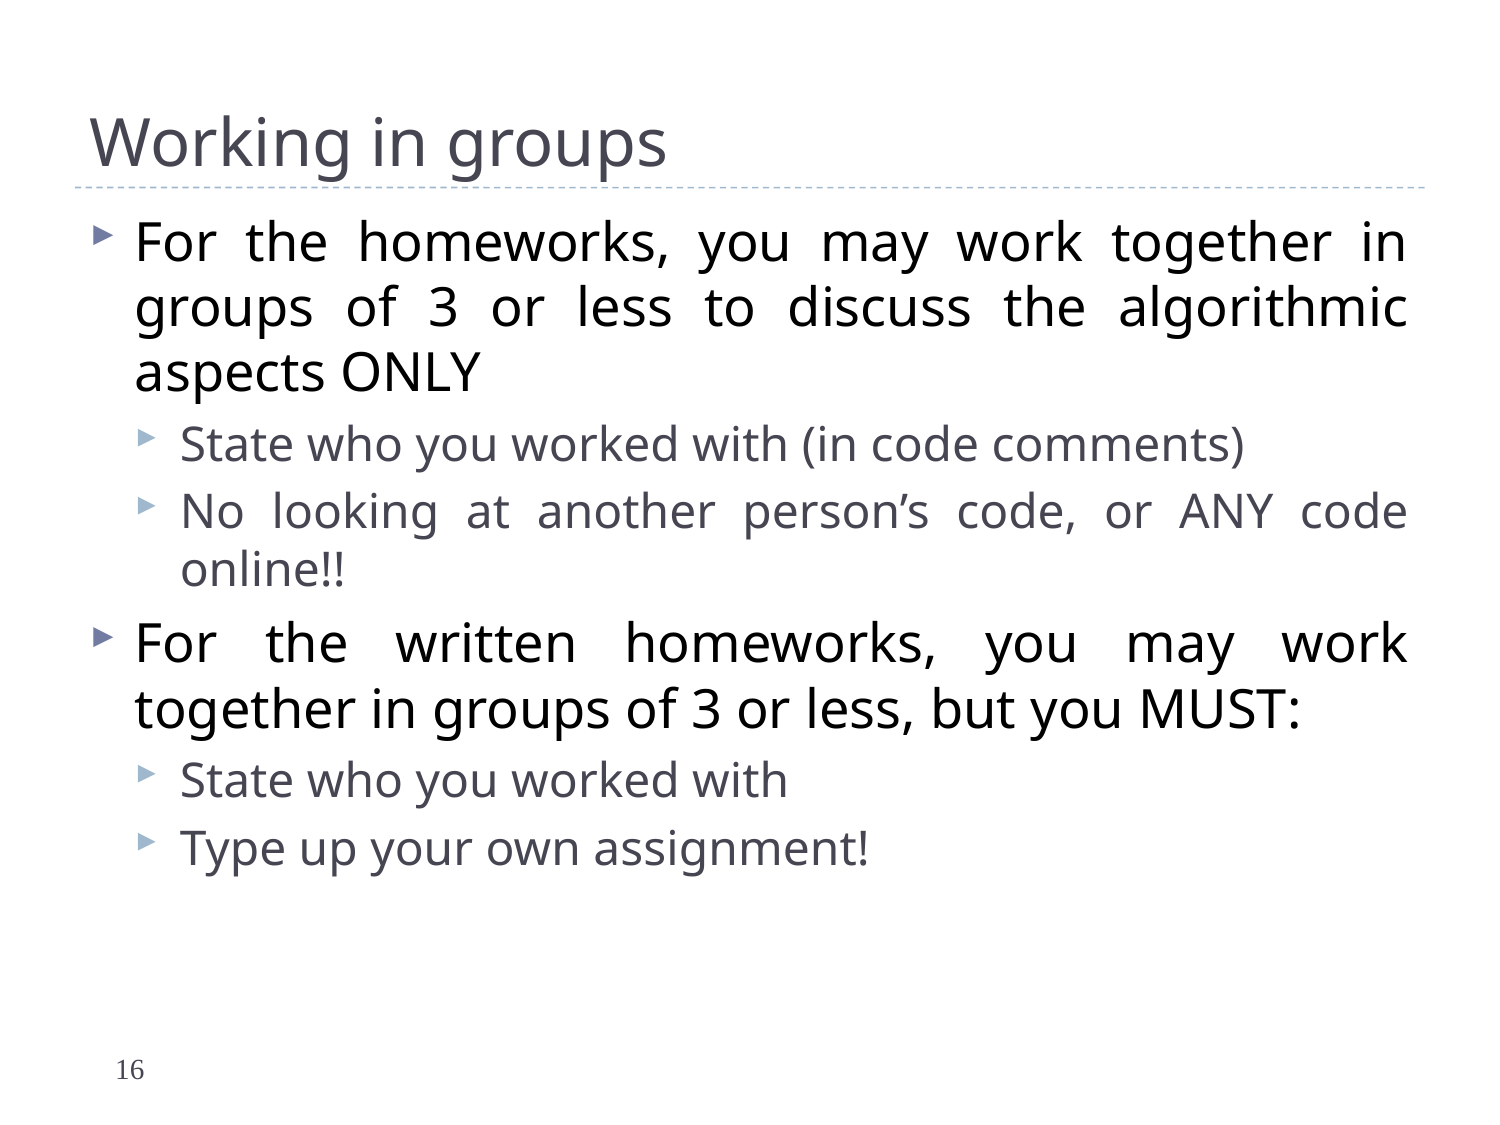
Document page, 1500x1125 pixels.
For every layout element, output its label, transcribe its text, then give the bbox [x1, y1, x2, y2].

slide_number 16 [100, 1042, 426, 1103]
title Working in groups [75, 24, 1425, 188]
list For the homeworks, you may work together in groups of 3 or less to discuss the algorithmic aspects ONLY State who you worked with (in code comments) No looking at another person’s code, or ANY code online!! For the written homeworks, you may work together in groups of 3 or less, but you MUST: State who you worked with Type up your own assignment! [75, 200, 1425, 1010]
